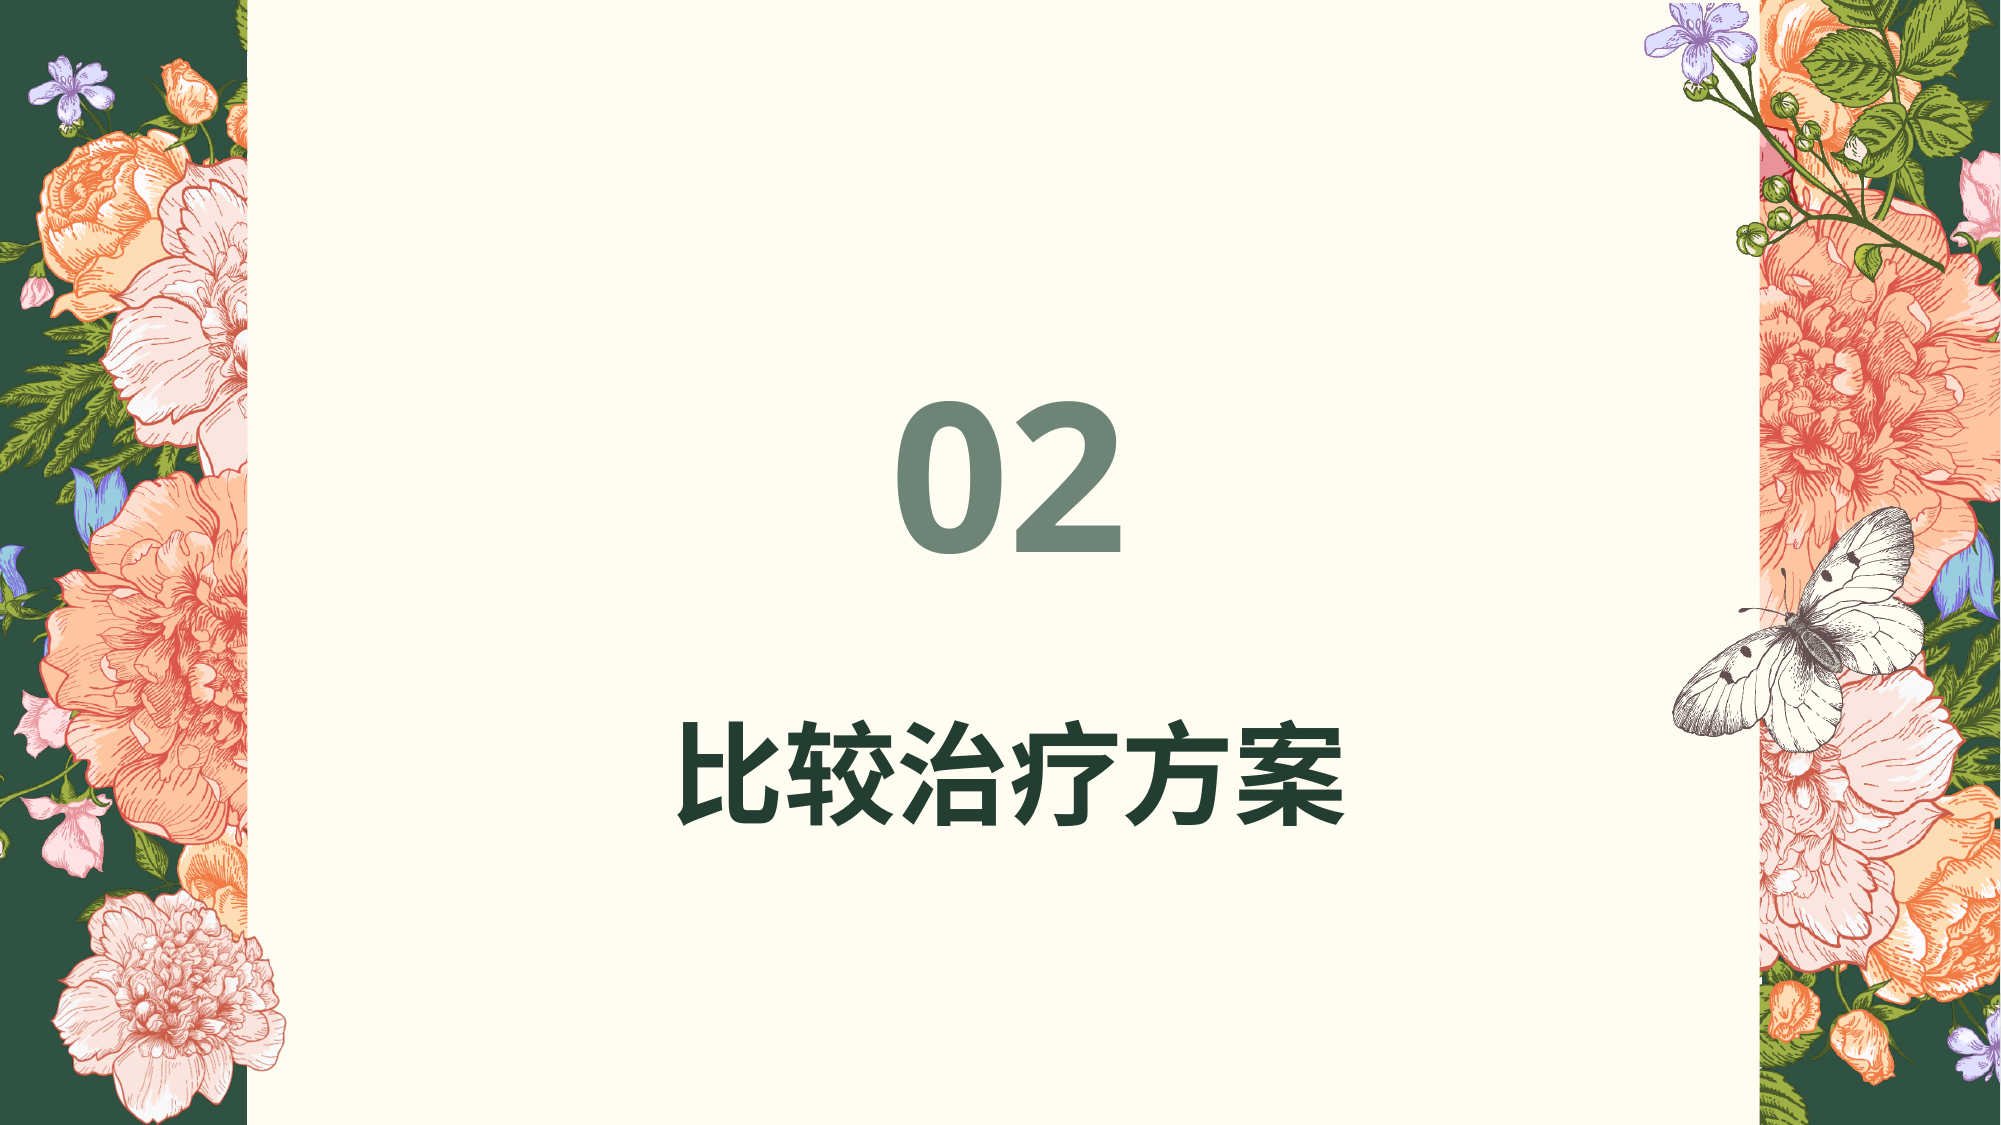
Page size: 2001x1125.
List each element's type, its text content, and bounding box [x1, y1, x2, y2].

picture [51, 889, 293, 1125]
list 02 [613, 193, 1405, 603]
picture [0, 0, 248, 1074]
title 比较治疗方案 [613, 603, 1405, 942]
picture [1644, 0, 2001, 1125]
